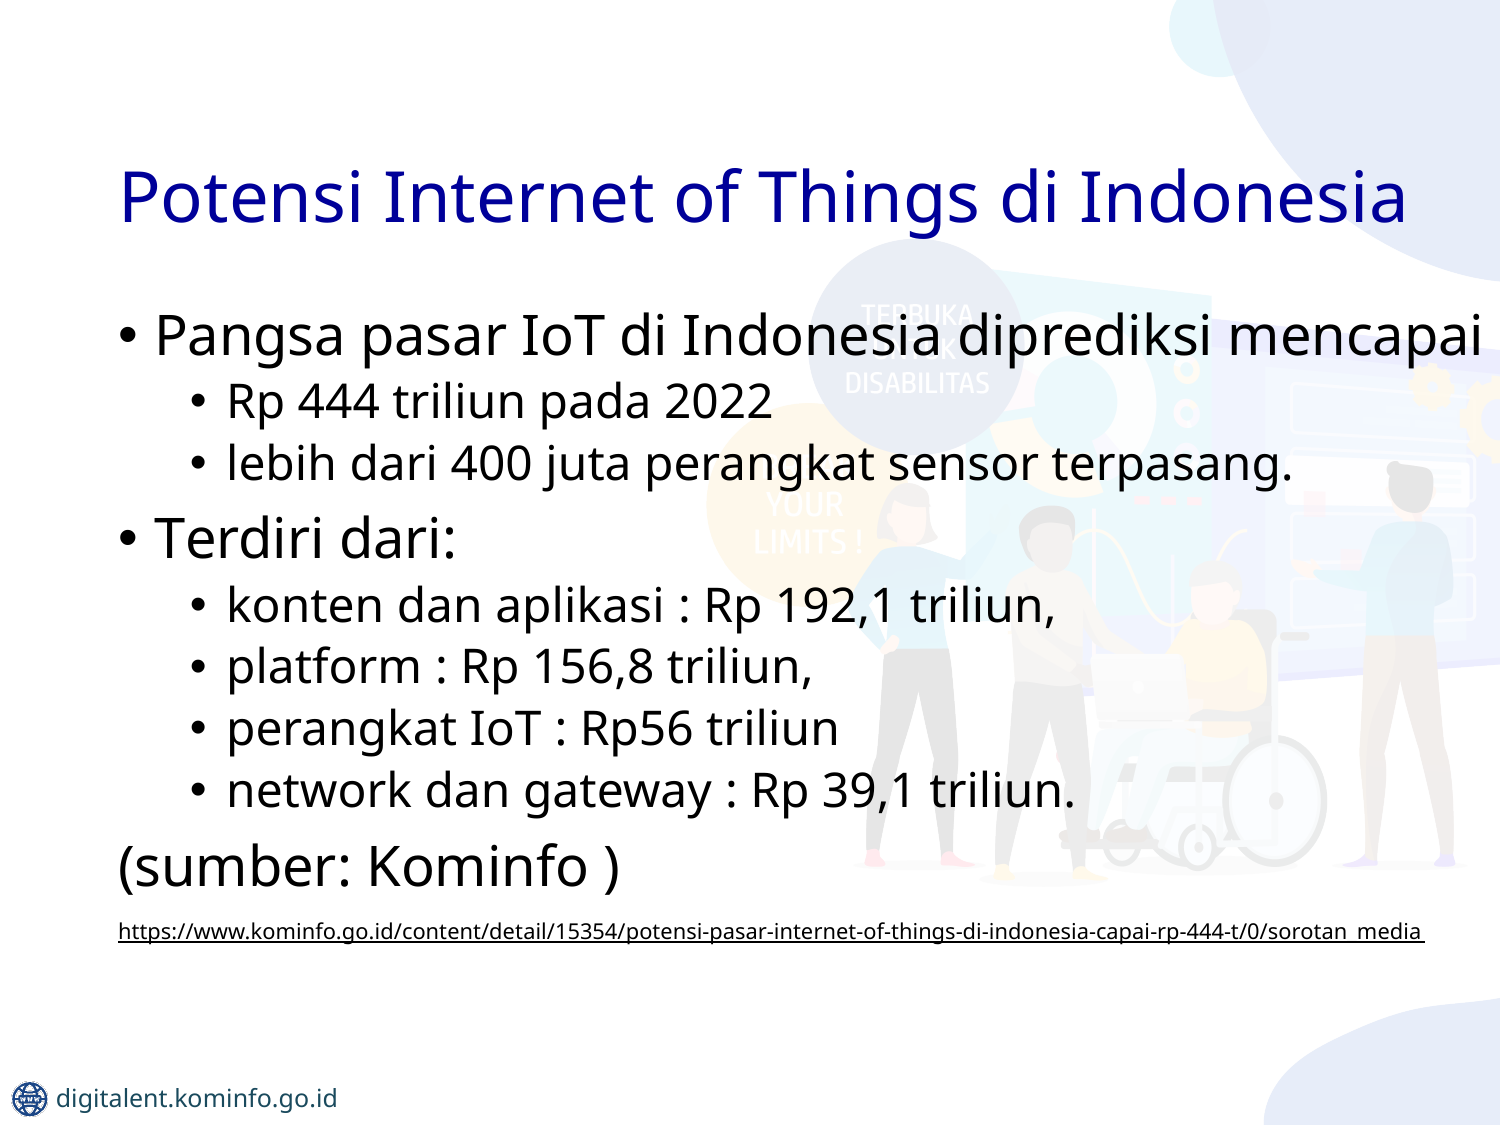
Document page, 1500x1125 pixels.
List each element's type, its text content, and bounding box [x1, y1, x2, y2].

list Pangsa pasar IoT di Indonesia diprediksi mencapai Rp 444 triliun pada 2022 lebih dari 400 juta perangkat sensor terpasang. Terdiri dari: konten dan aplikasi : Rp 192,1 triliun, platform : Rp 156,8 triliun, perangkat IoT : Rp56 triliun network dan gateway : Rp 39,1 triliun. (sumber: Kominfo ) https://www.kominfo.go.id/content/detail/15354/potensi-pasar-internet-of-things-di-indonesia-capai-rp-444-t/0/sorotan_media [103, 299, 1500, 1014]
picture [11, 1081, 48, 1117]
title Potensi Internet of Things di Indonesia [103, 121, 1500, 278]
